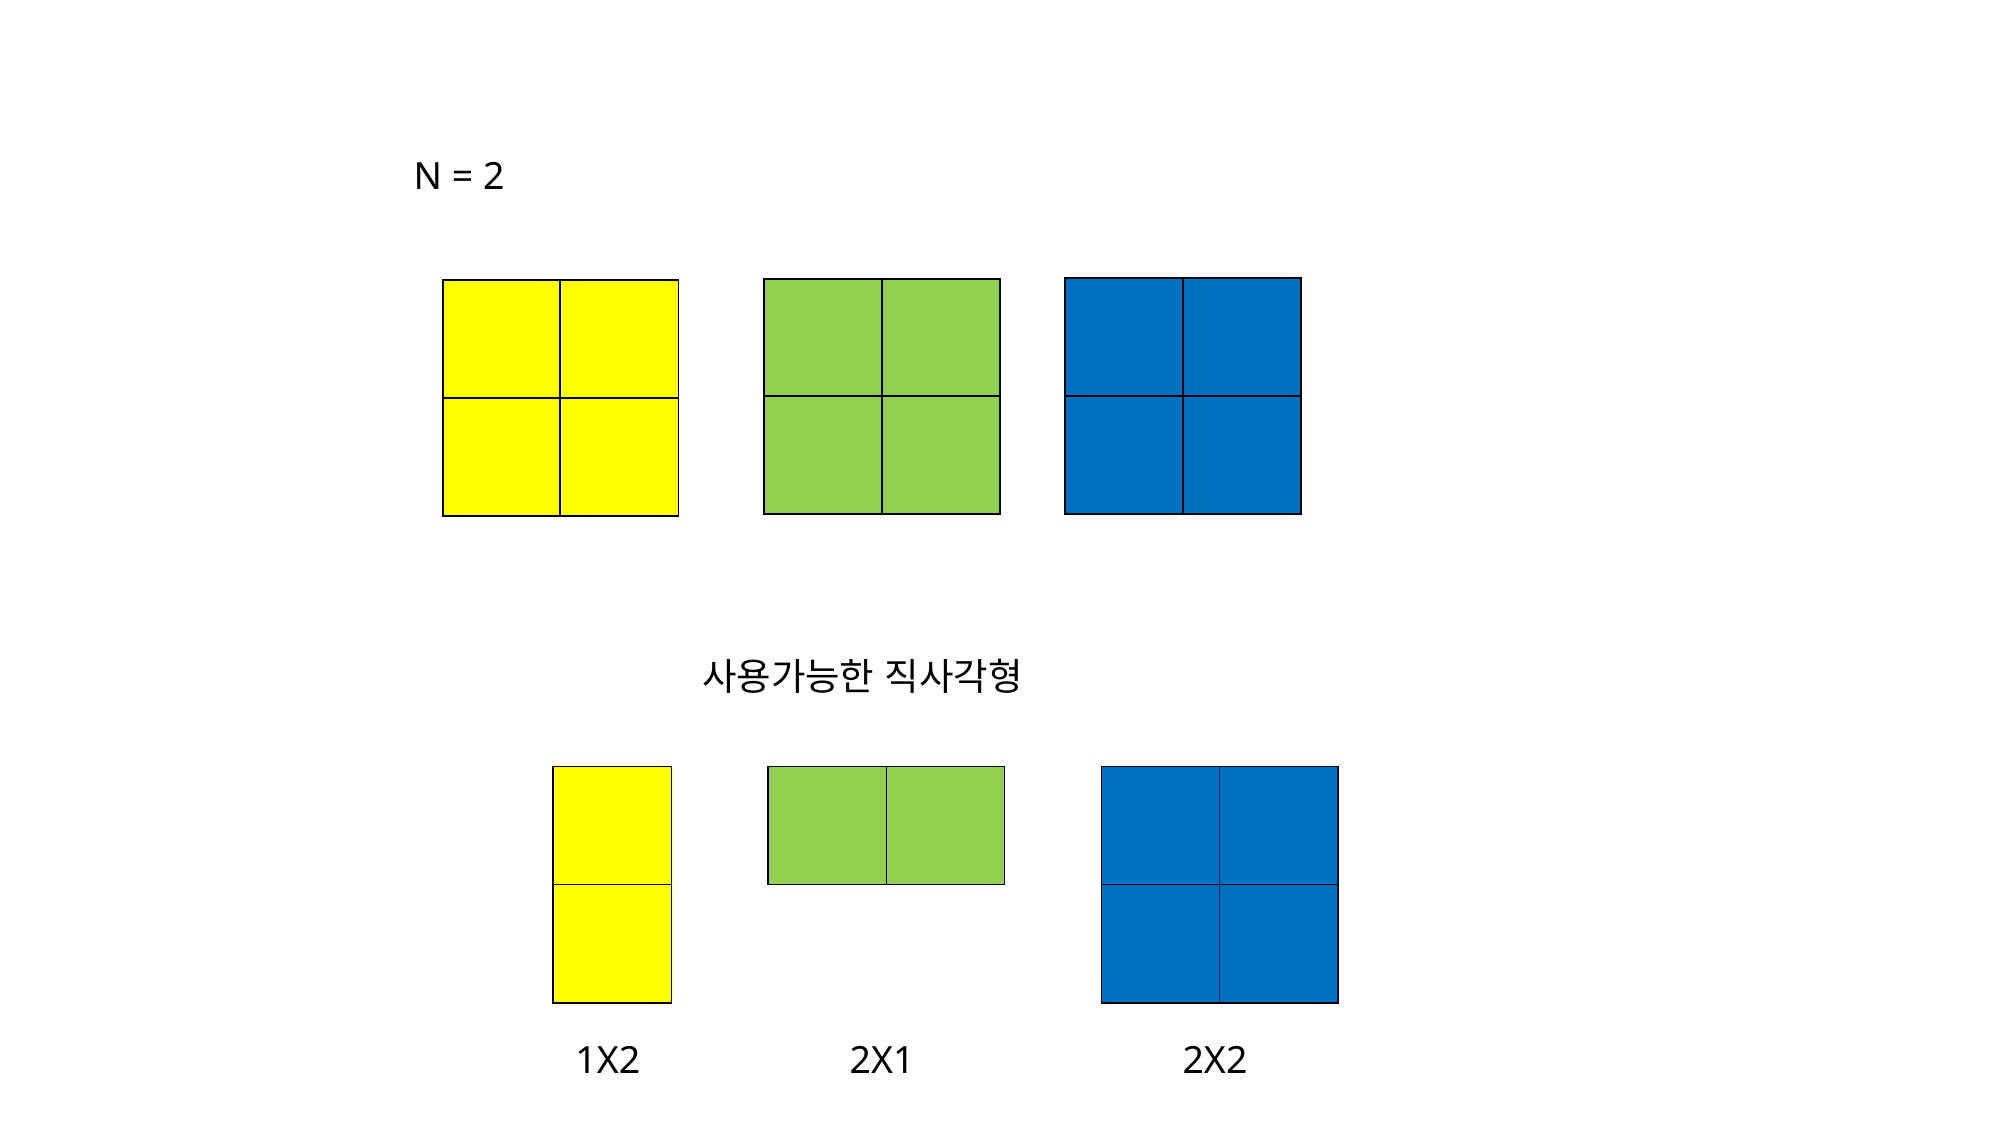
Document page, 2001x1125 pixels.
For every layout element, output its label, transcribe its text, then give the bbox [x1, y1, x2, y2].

table_header [1066, 279, 1182, 395]
table_header [1184, 279, 1300, 395]
table_header [554, 767, 671, 884]
table_header [1102, 767, 1219, 884]
table_cell [561, 399, 678, 515]
table_cell [1066, 397, 1182, 513]
table_header [887, 767, 1004, 884]
table_header [765, 397, 881, 513]
table_header [561, 281, 678, 397]
table_header [883, 397, 999, 513]
table_cell [1102, 885, 1219, 1002]
text_box 1X2 [560, 1029, 664, 1089]
table_cell [1220, 885, 1337, 1002]
table_header [769, 767, 886, 884]
table_cell [554, 885, 671, 1002]
table_cell [1184, 397, 1300, 513]
text_box N = 2 [398, 144, 798, 205]
table_header [1220, 767, 1337, 884]
text_box 2X2 [1167, 1029, 1272, 1089]
text_box 2X1 [834, 1029, 939, 1089]
table_header [883, 280, 999, 395]
text_box 사용가능한 직사각형 [687, 645, 1086, 706]
table_header [765, 280, 881, 395]
table_cell [444, 399, 559, 515]
table_header [444, 281, 559, 397]
